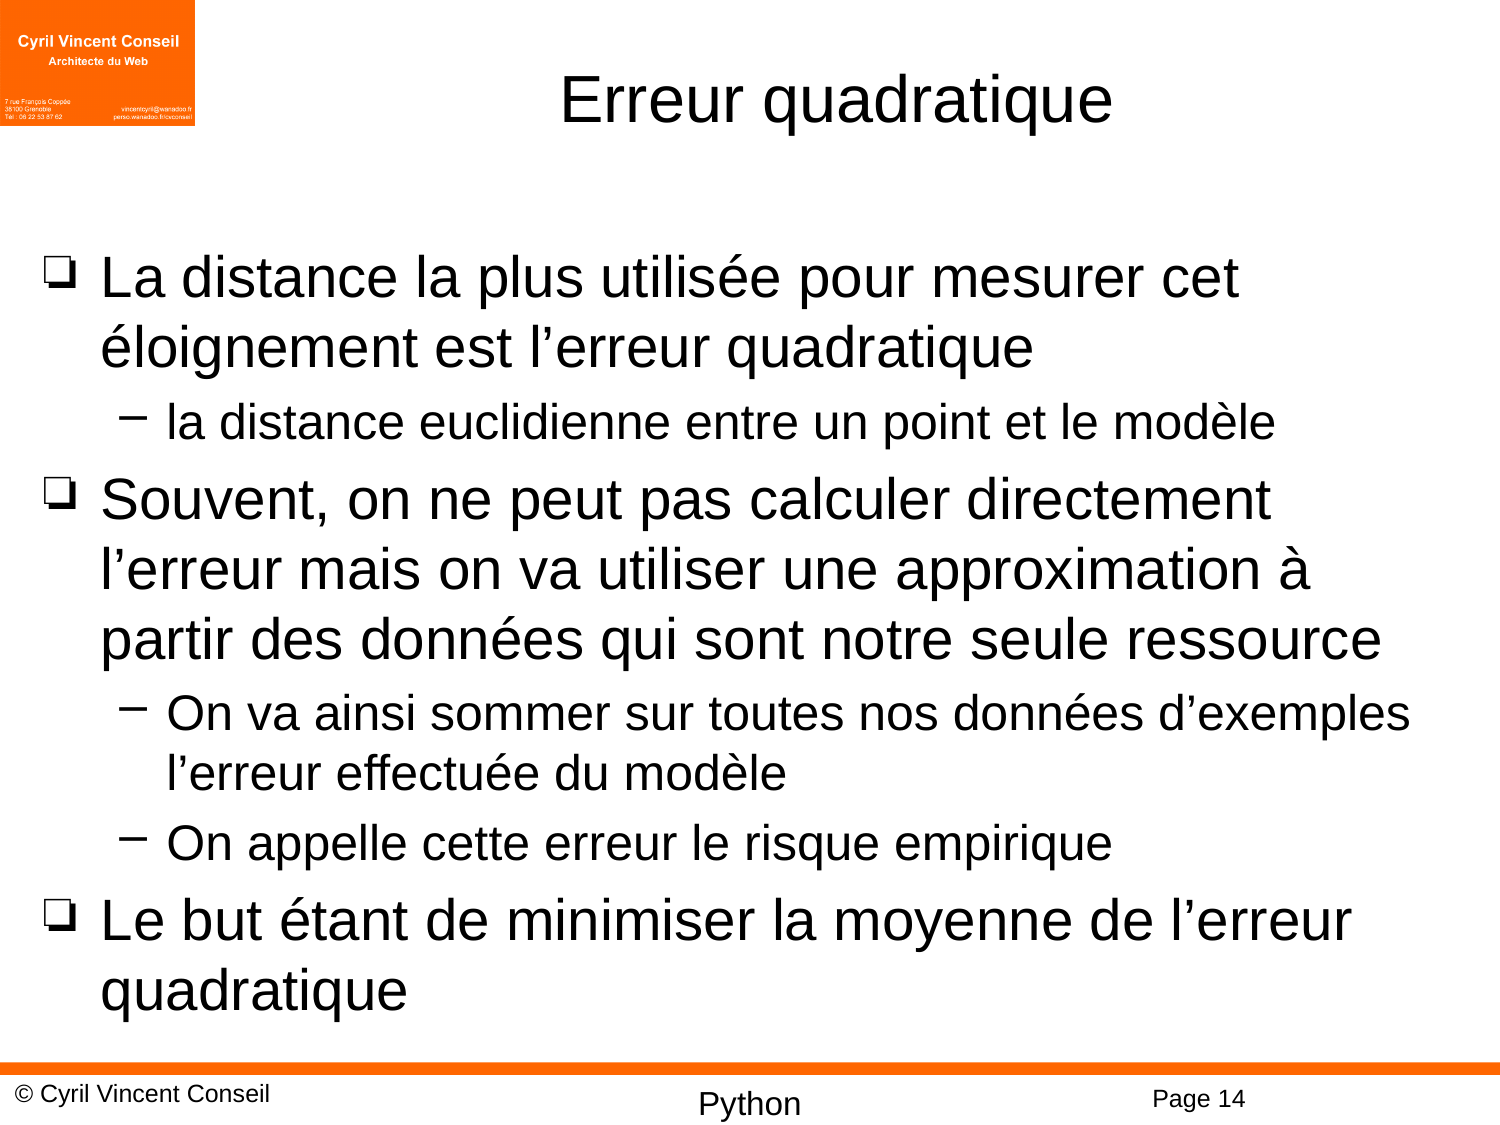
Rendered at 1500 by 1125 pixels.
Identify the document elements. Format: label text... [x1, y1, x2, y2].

picture [0, 0, 195, 126]
list La distance la plus utilisée pour mesurer cet éloignement est l’erreur quadratique la distance euclidienne entre un point et le modèle Souvent, on ne peut pas calculer directement l’erreur mais on va utiliser une approximation à partir des données qui sont notre seule ressource On va ainsi sommer sur toutes nos données d’exemples l’erreur effectuée du modèle On appelle cette erreur le risque empirique Le but étant de minimiser la moyenne de l’erreur quadratique [29, 231, 1468, 1059]
title Erreur quadratique [194, 2, 1480, 190]
